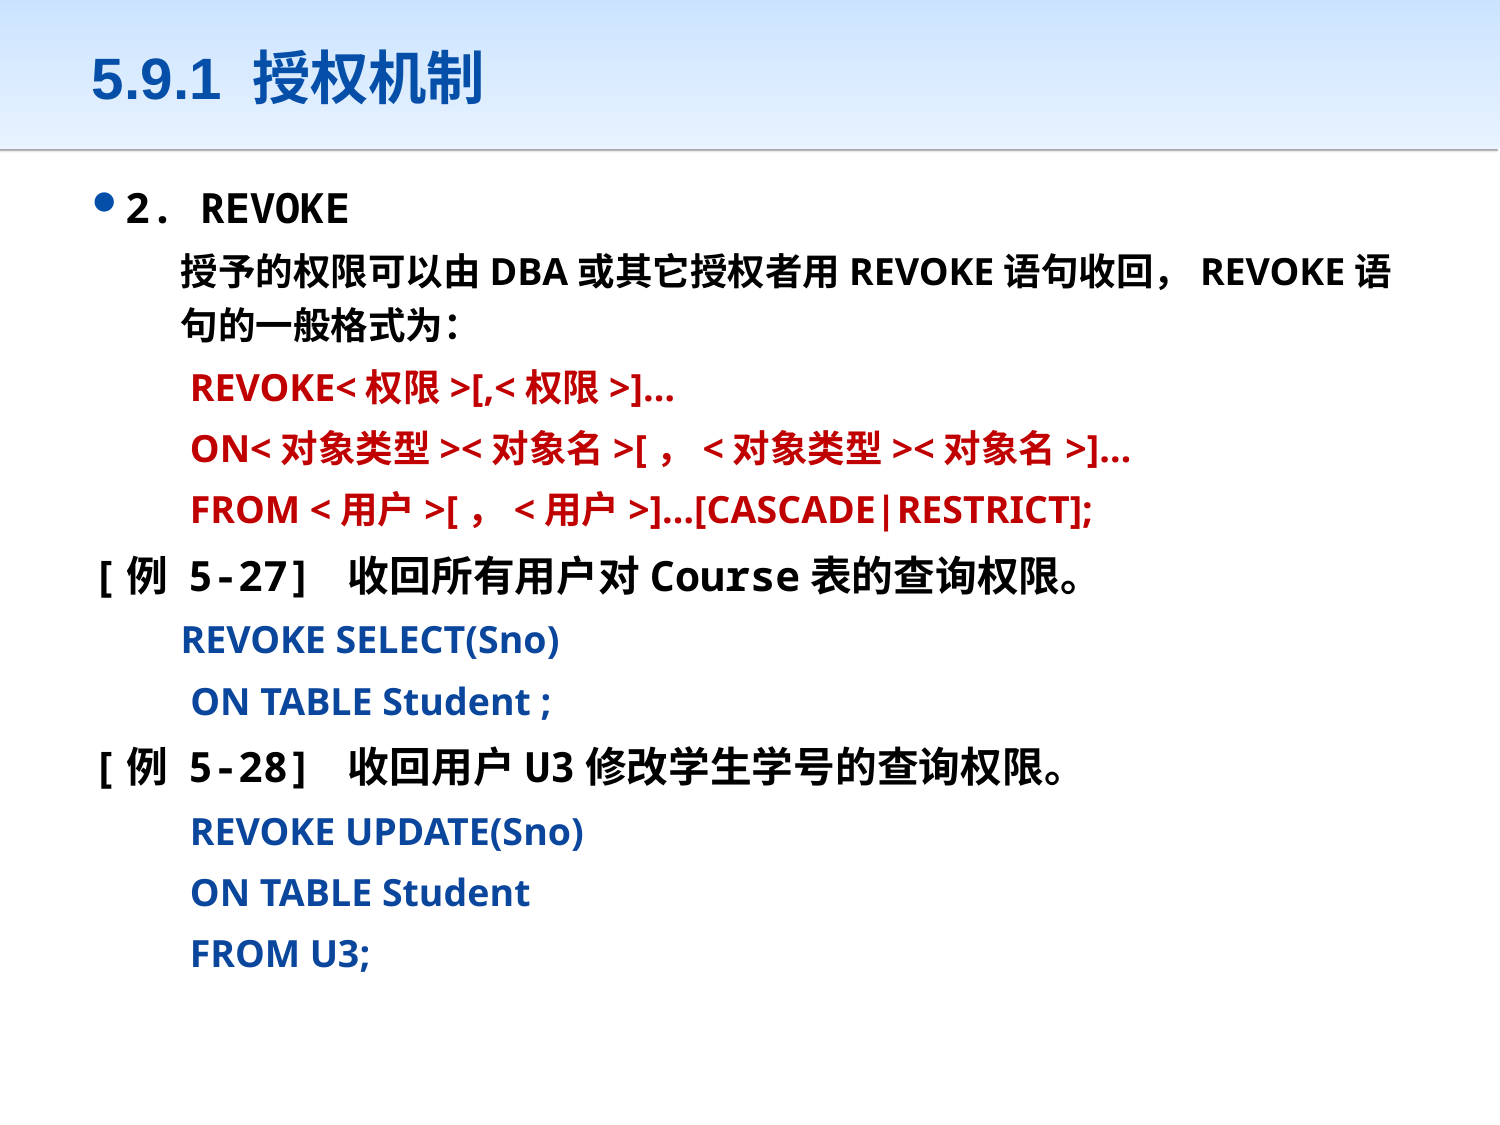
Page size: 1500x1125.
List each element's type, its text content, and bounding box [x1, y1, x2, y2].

title 5.9.1 授权机制 [76, 23, 1424, 131]
list 2. REVOKE 授予的权限可以由DBA或其它授权者用REVOKE语句收回，REVOKE语句的一般格式为： REVOKE<权限>[,<权限>]… ON<对象类型><对象名>[，<对象类型><对象名>]… FROM <用户>[，<用户>]…[CASCADE|RESTRICT]; [例 5-27] 收回所有用户对Course表的查询权限。 REVOKE SELECT(Sno) ON TABLE Student ; [例 5-28] 收回用户U3修改学生学号的查询权限。 REVOKE UPDATE(Sno) ON TABLE Student FROM U3; [76, 163, 1424, 1044]
